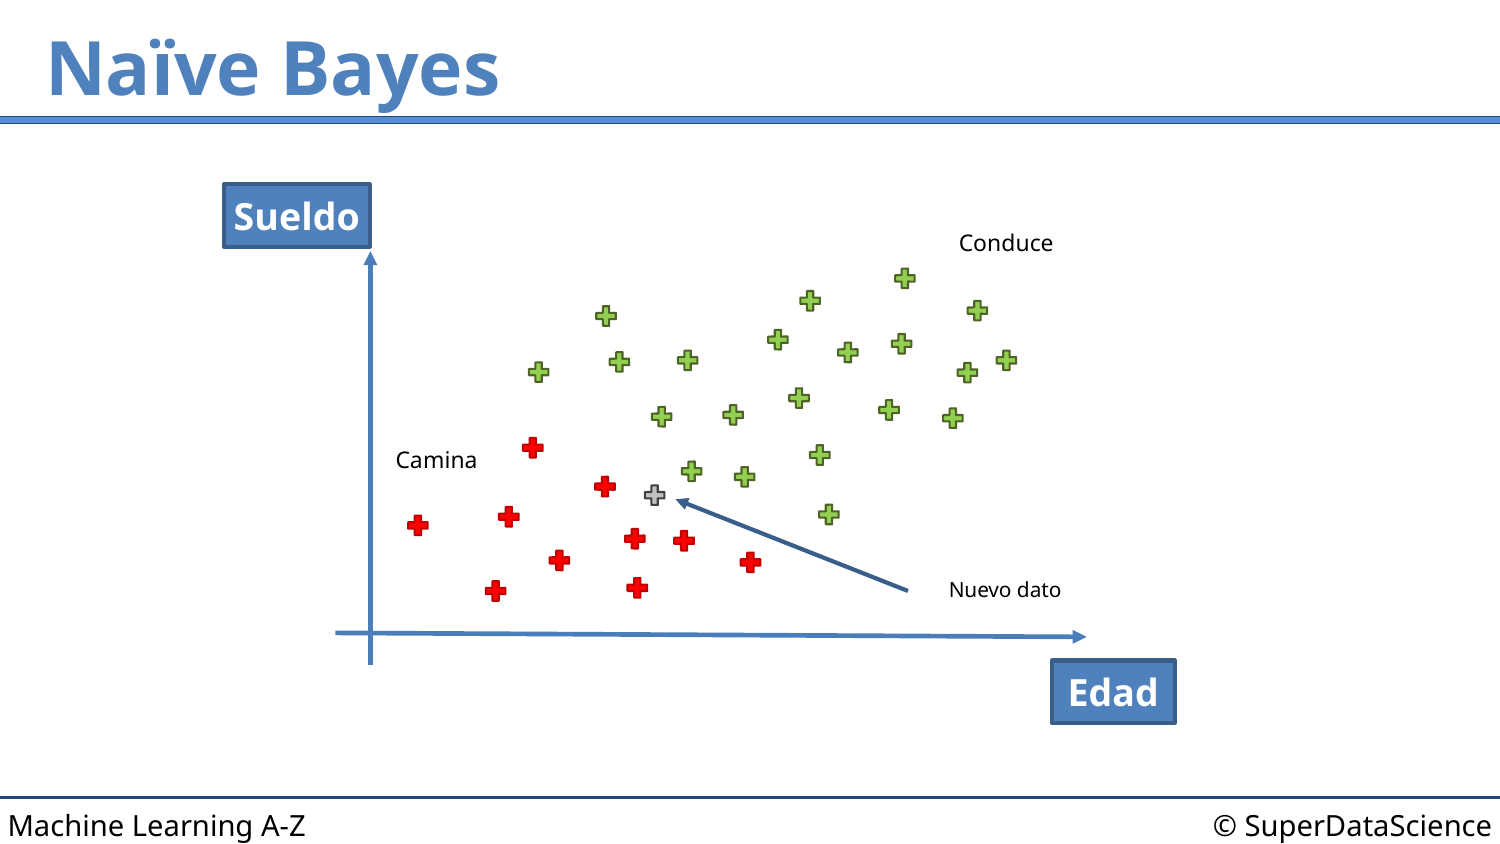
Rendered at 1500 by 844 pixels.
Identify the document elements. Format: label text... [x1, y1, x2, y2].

text_box [335, 630, 1087, 644]
text_box [596, 306, 616, 326]
text_box [499, 506, 519, 527]
text_box [651, 406, 672, 427]
text_box [768, 329, 788, 350]
text_box [819, 504, 839, 525]
text_box Nuevo dato [898, 568, 1112, 609]
text_box [957, 362, 978, 383]
text_box [734, 467, 755, 487]
text_box [789, 388, 809, 408]
text_box [996, 350, 1017, 371]
text_box Camina [329, 437, 544, 480]
text_box [740, 552, 761, 573]
text_box [891, 333, 912, 354]
text_box [644, 485, 665, 505]
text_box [223, 184, 370, 247]
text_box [1051, 660, 1176, 724]
text_box [609, 352, 630, 372]
text_box [879, 400, 899, 420]
text_box [723, 405, 743, 425]
text_box [364, 253, 377, 437]
text_box [681, 461, 702, 482]
text_box [595, 476, 615, 497]
text_box [625, 528, 645, 549]
text_box [528, 362, 549, 382]
text_box [549, 550, 570, 571]
text_box [810, 445, 830, 465]
text_box [895, 268, 915, 289]
text_box [627, 578, 648, 598]
text_box [838, 342, 858, 363]
text_box [674, 530, 694, 551]
text_box [677, 350, 698, 371]
title Naïve Bayes [36, 11, 1463, 135]
text_box [943, 408, 963, 428]
text_box [675, 498, 898, 588]
text_box Conduce [899, 221, 1114, 264]
text_box [967, 300, 988, 321]
text_box [800, 290, 820, 311]
text_box [408, 515, 428, 536]
text_box [485, 581, 506, 601]
